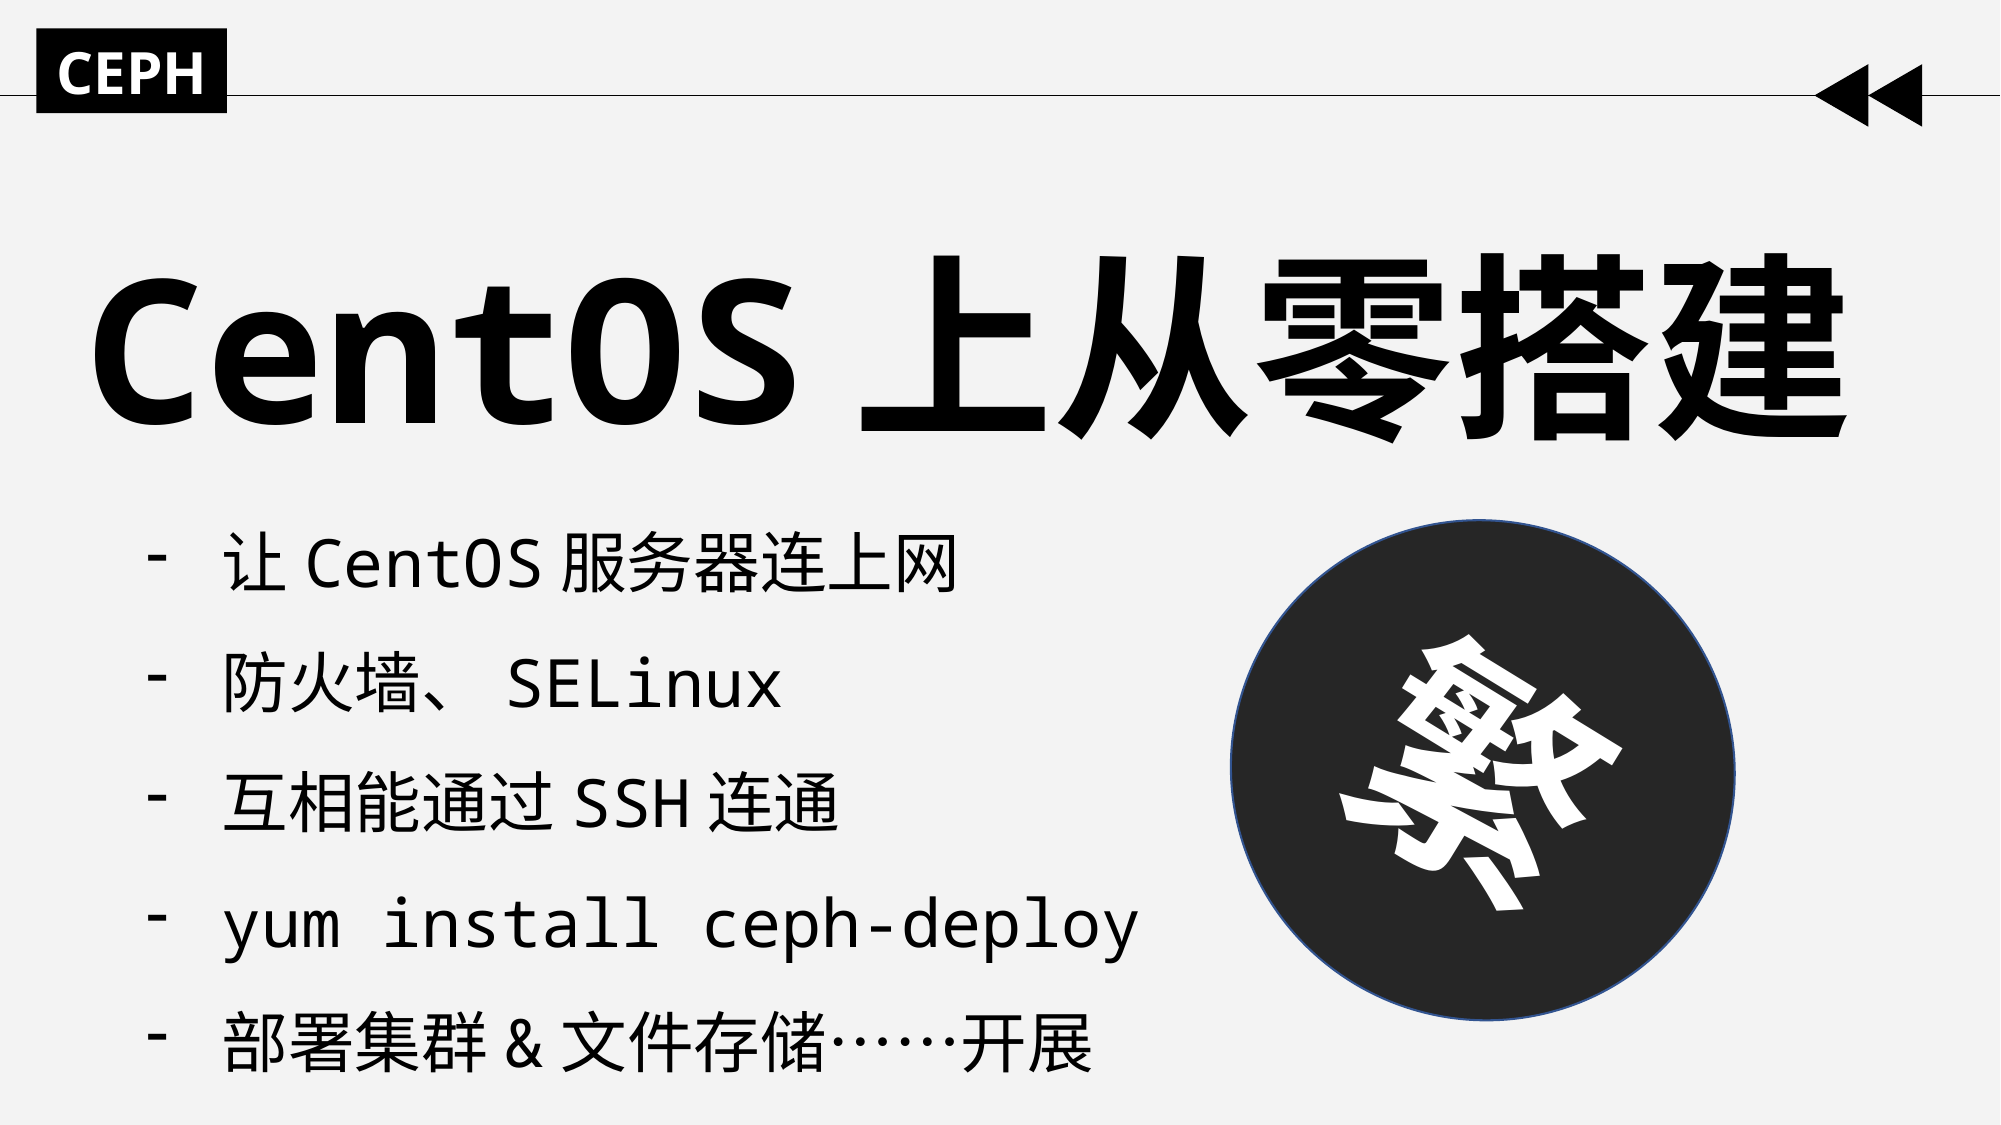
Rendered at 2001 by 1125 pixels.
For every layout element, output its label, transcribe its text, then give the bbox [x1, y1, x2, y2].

picture [0, 0, 2001, 1125]
text_box 繁 [1229, 519, 1736, 1022]
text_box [0, 64, 2000, 127]
text_box 让CentOS服务器连上网 防火墙、SELinux 互相能通过SSH连通 yum install ceph-deploy 部署集群&文件存储……开展验证 [131, 473, 1158, 1125]
text_box CEPH [36, 28, 227, 64]
text_box CentOS上从零搭建 [71, 216, 1929, 472]
